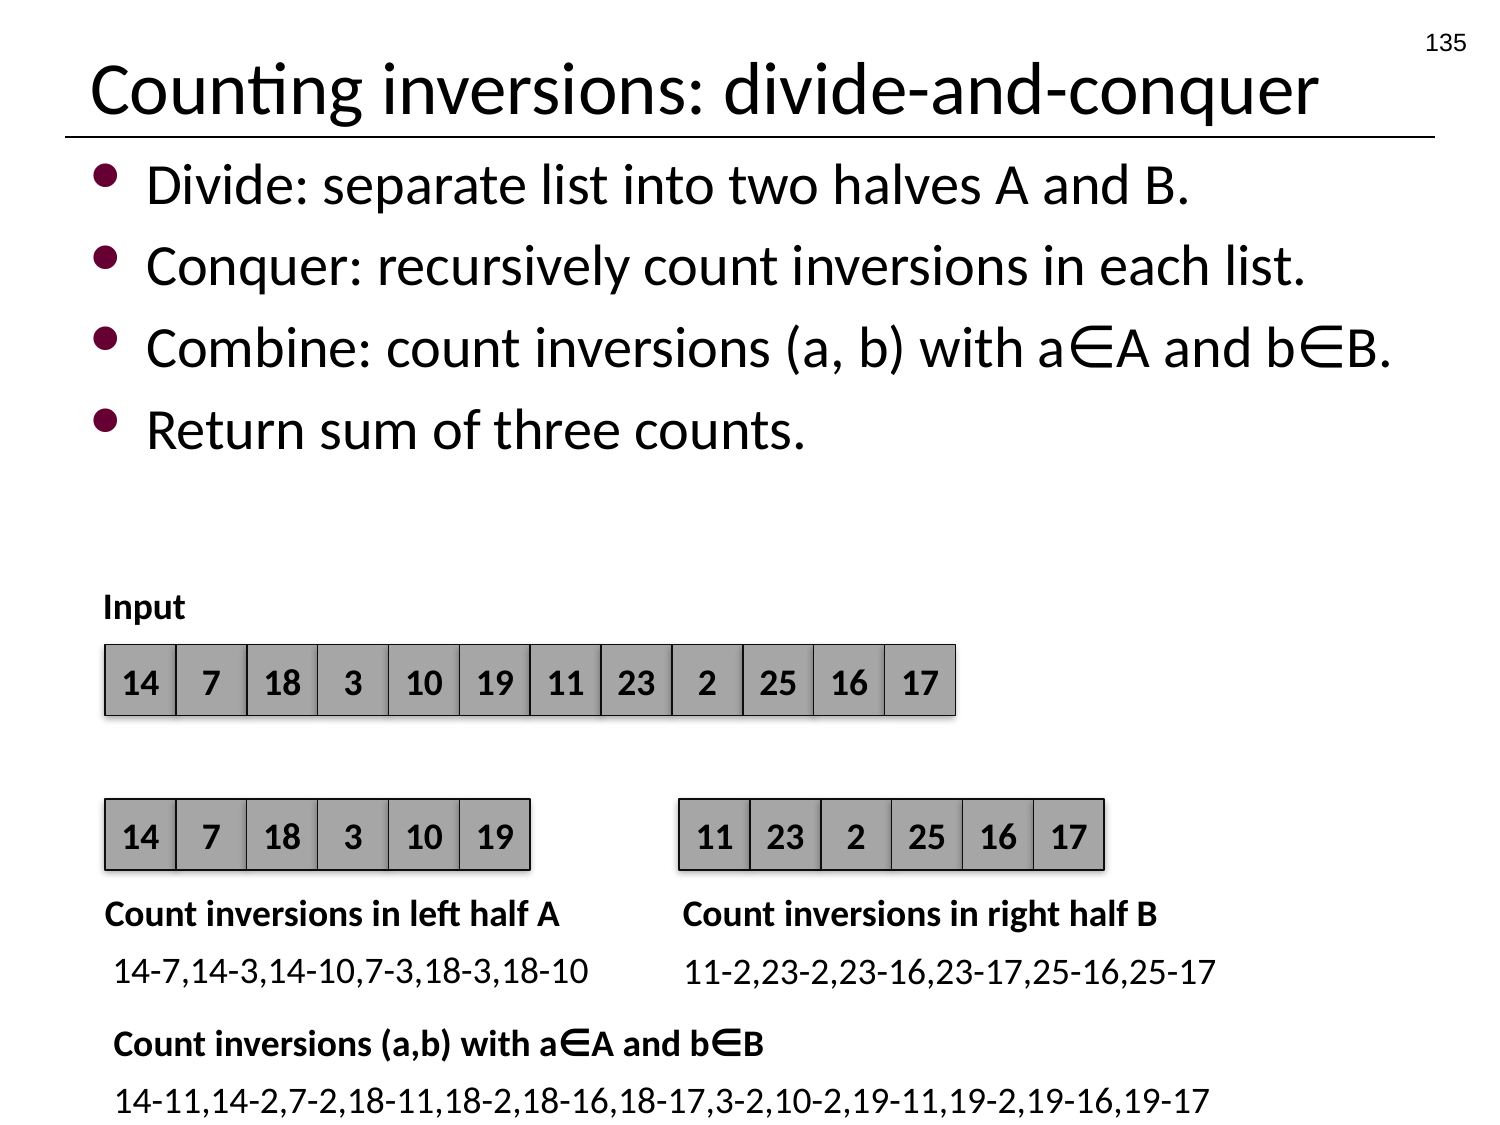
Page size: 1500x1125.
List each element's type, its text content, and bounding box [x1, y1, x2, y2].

text_box 14 [104, 798, 175, 871]
text_box 2 [671, 644, 742, 716]
title Counting inversions: divide-and-conquer [75, 20, 1483, 138]
text_box 25 [891, 798, 962, 871]
text_box 16 [813, 644, 884, 716]
text_box 14 [104, 644, 175, 716]
list Divide: separate list into two halves A and B. Conquer: recursively count inversions in each list. Combine: count inversions (a, b) with a∈A and b∈B. Return sum of three counts. [75, 138, 1425, 1094]
text_box 23 [600, 644, 671, 716]
text_box 17 [1033, 798, 1105, 871]
text_box 23 [749, 798, 820, 871]
text_box Count inversions in left half A [90, 881, 576, 942]
text_box 14-7,14-3,14-10,7-3,18-3,18-10 [97, 938, 604, 998]
text_box 16 [962, 798, 1033, 871]
text_box 11 [529, 644, 600, 716]
text_box 11-2,23-2,23-16,23-17,25-16,25-17 [668, 939, 1232, 1000]
text_box 18 [246, 798, 317, 871]
text_box 14-11,14-2,7-2,18-11,18-2,18-16,18-17,3-2,10-2,19-11,19-2,19-16,19-17 [98, 1068, 1226, 1125]
text_box 18 [246, 644, 317, 716]
slide_number 135 [1131, 18, 1483, 62]
text_box 7 [175, 798, 246, 871]
text_box 17 [884, 644, 956, 716]
text_box 10 [388, 798, 459, 871]
text_box 2 [820, 798, 891, 871]
text_box 19 [459, 798, 531, 871]
text_box 10 [388, 644, 459, 716]
text_box 3 [317, 644, 388, 716]
text_box 11 [678, 798, 749, 871]
text_box 3 [317, 798, 388, 871]
text_box Count inversions (a,b) with a∈A and b∈B [98, 1011, 780, 1068]
text_box 7 [175, 644, 246, 716]
text_box Input [88, 574, 201, 635]
text_box 19 [459, 644, 529, 716]
text_box Count inversions in right half B [668, 881, 1174, 939]
text_box 25 [742, 644, 813, 716]
